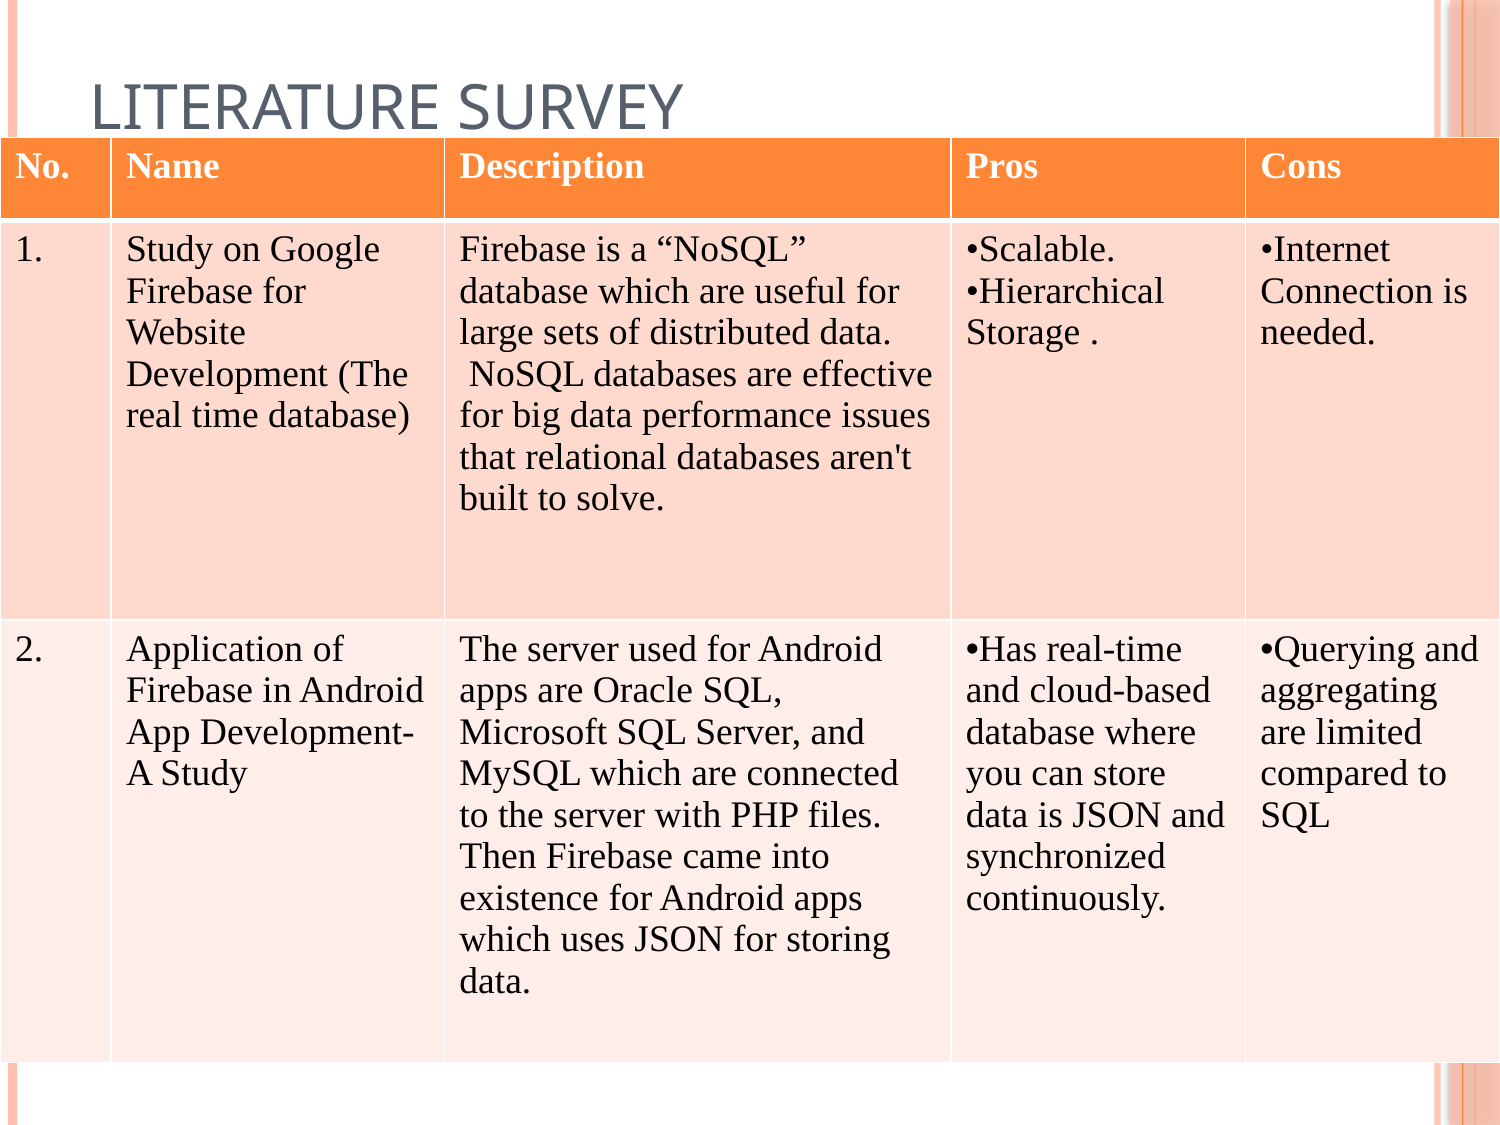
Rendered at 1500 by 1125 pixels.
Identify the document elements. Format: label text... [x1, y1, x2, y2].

table_cell Application of Firebase in Android App Development-A Study [112, 621, 444, 1062]
table_header No. [1, 138, 110, 218]
table_cell 2. [1, 621, 110, 1062]
table_header Name [112, 138, 444, 218]
table_header Pros [952, 138, 1245, 218]
title LITERATURE SURVEY [75, 0, 1425, 137]
table_cell Querying and aggregating are limited compared to SQL [1246, 621, 1499, 1062]
table_cell Study on Google Firebase for Website Development (The real time database) [112, 223, 444, 619]
table_cell •Internet Connection is needed. [1246, 223, 1499, 619]
table_cell 1. [1, 223, 110, 619]
table_cell •Scalable. •Hierarchical Storage . [952, 223, 1245, 619]
table_cell Has real-time and cloud-based database where you can store data is JSON and synchronized continuously. [952, 621, 1245, 1062]
table_cell Firebase is a “NoSQL” database which are useful for large sets of distributed data. NoSQL databases are effective for big data performance issues that relational databases aren't built to solve. [445, 223, 950, 619]
table_header Cons [1246, 138, 1499, 218]
table_cell The server used for Android apps are Oracle SQL, Microsoft SQL Server, and MySQL which are connected to the server with PHP files. Then Firebase came into existence for Android apps which uses JSON for storing data. [445, 621, 950, 1062]
table_header Description [445, 138, 950, 218]
